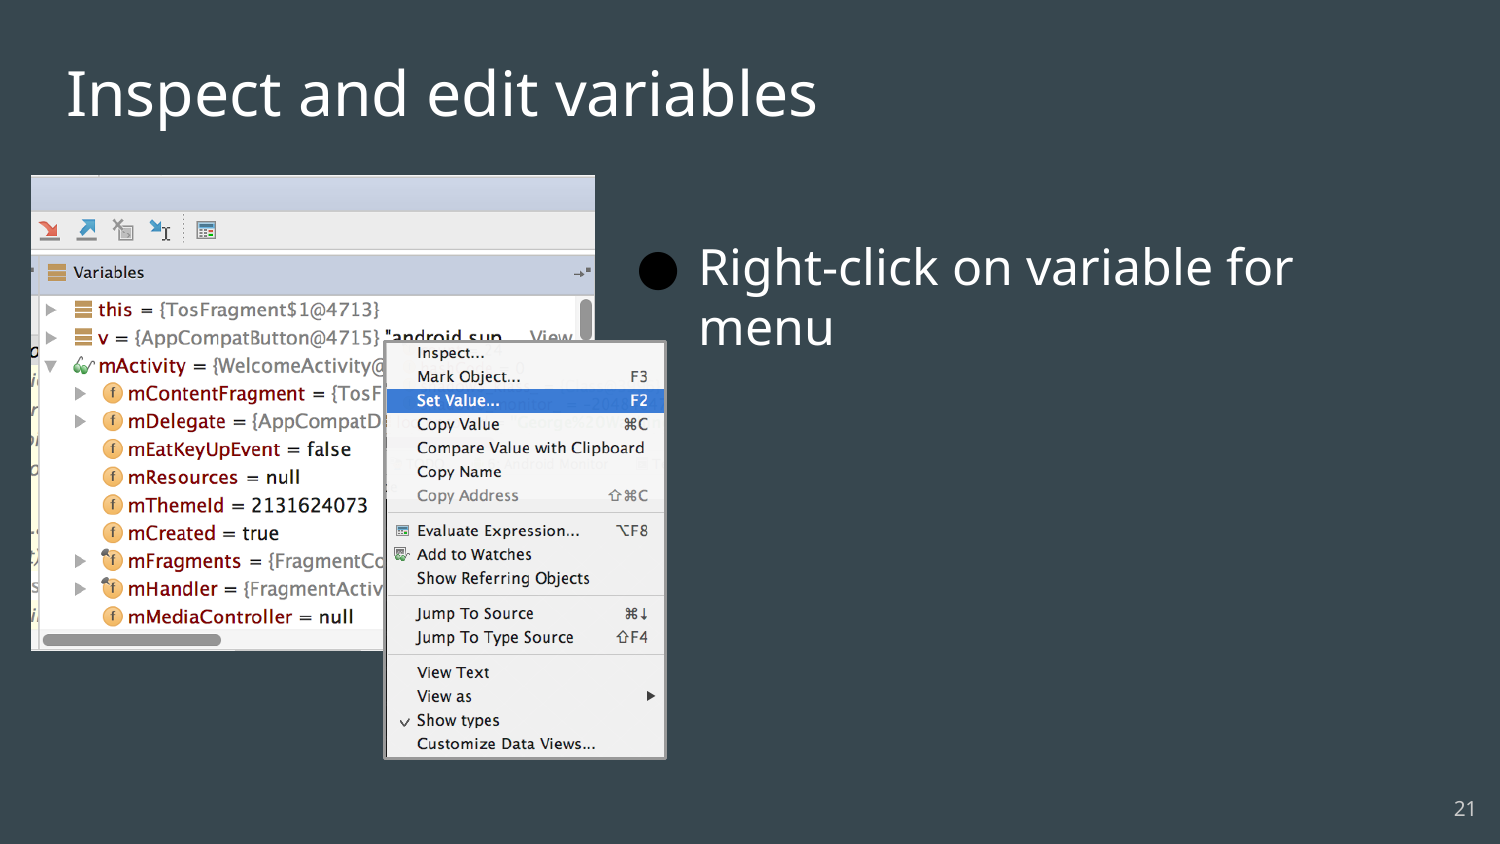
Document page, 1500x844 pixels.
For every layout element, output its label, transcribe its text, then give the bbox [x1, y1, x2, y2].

picture [30, 174, 665, 757]
title Inspect and edit variables [51, 28, 1472, 122]
text_box Right-click on variable for menu [608, 220, 1429, 328]
slide_number 21 [1402, 777, 1493, 842]
